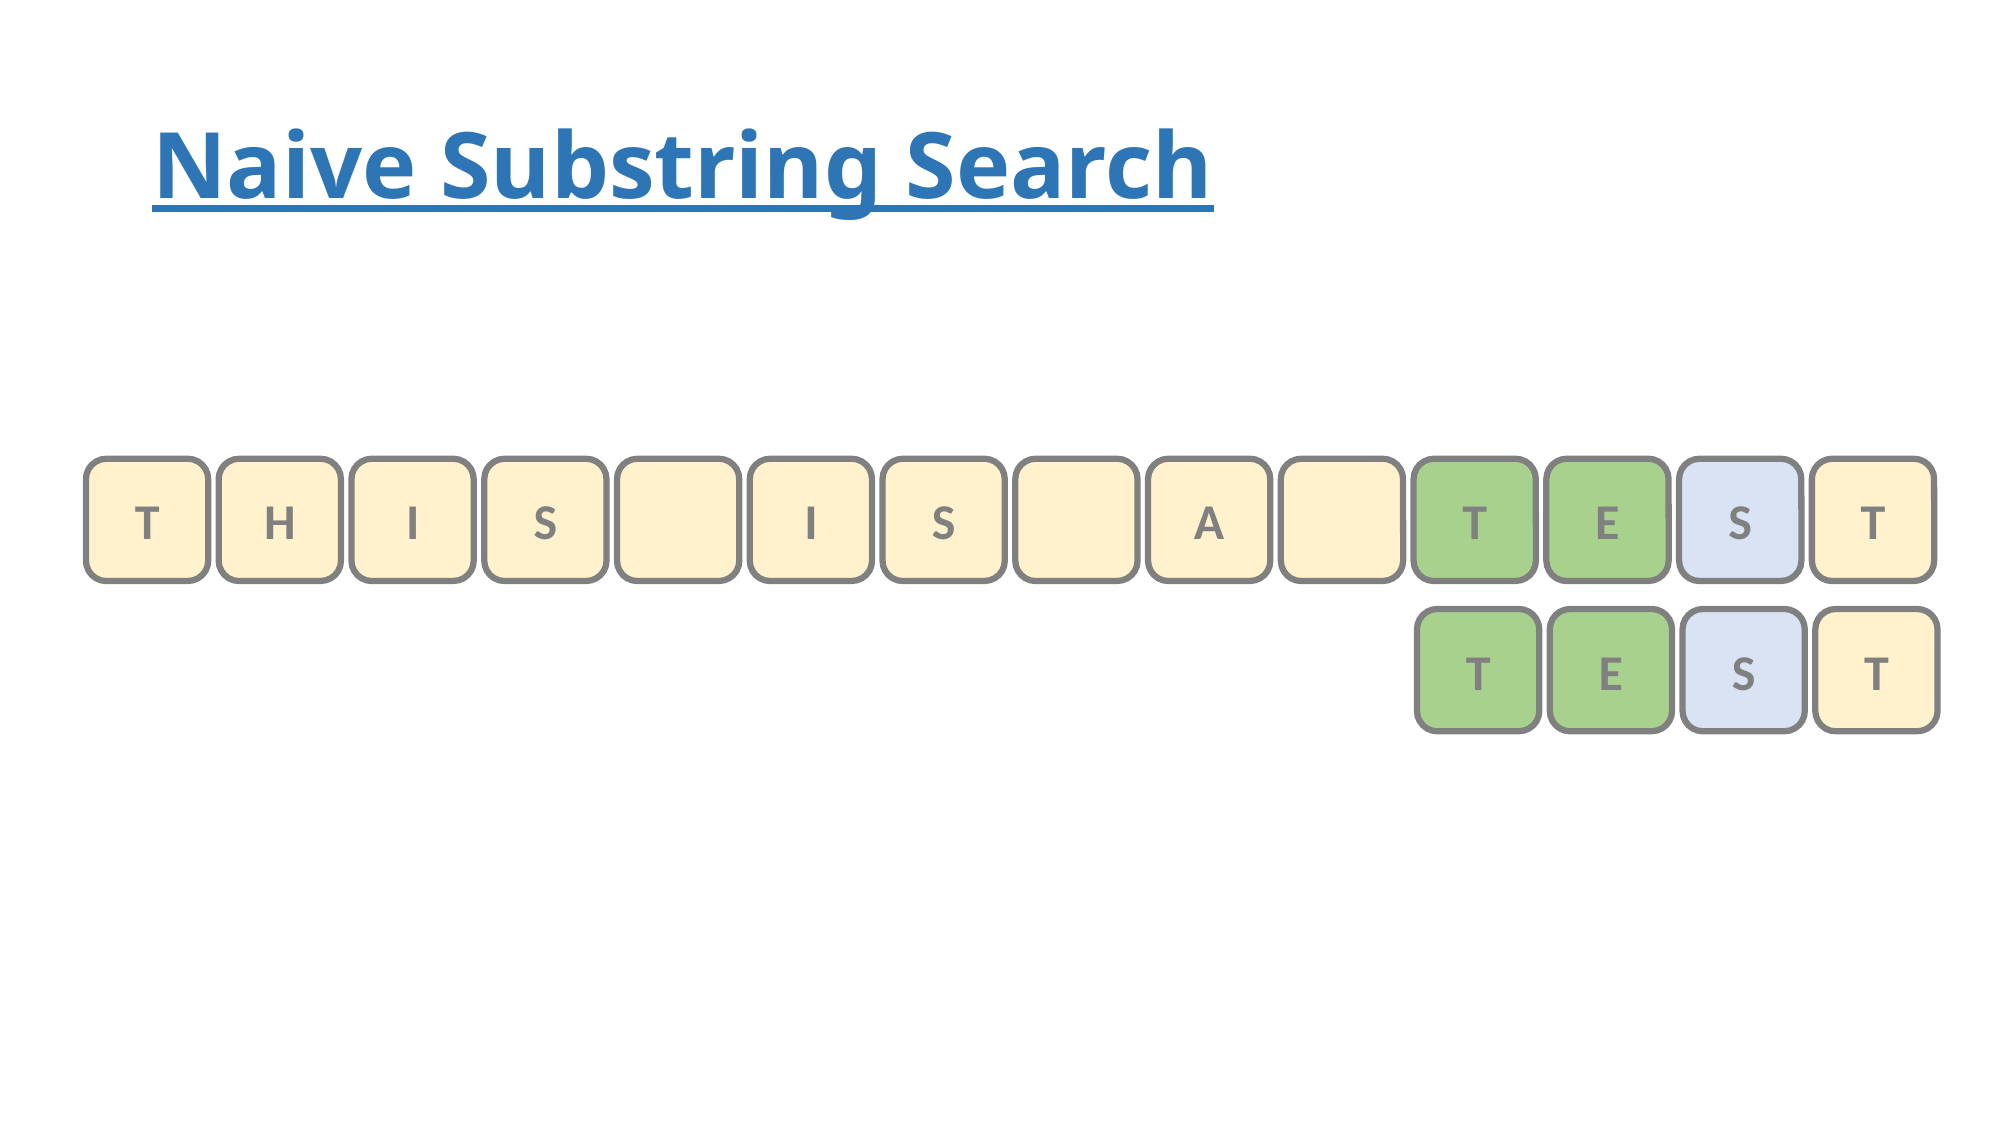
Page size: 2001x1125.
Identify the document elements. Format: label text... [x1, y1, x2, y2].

text_box I [350, 457, 475, 583]
text_box [1279, 457, 1405, 583]
text_box S [881, 457, 1006, 583]
text_box E [1545, 457, 1670, 583]
text_box H [217, 457, 343, 583]
text_box E [1548, 607, 1674, 733]
text_box S [483, 457, 608, 583]
text_box T [1814, 607, 1939, 733]
text_box S [1678, 457, 1803, 583]
text_box S [1681, 607, 1806, 733]
text_box [1014, 457, 1139, 583]
title Naive Substring Search [137, 59, 1863, 278]
text_box [615, 457, 741, 583]
text_box T [1412, 457, 1537, 583]
text_box I [748, 457, 874, 583]
text_box T [1810, 457, 1936, 583]
text_box A [1146, 457, 1272, 583]
text_box T [1415, 607, 1541, 733]
text_box T [84, 457, 210, 583]
